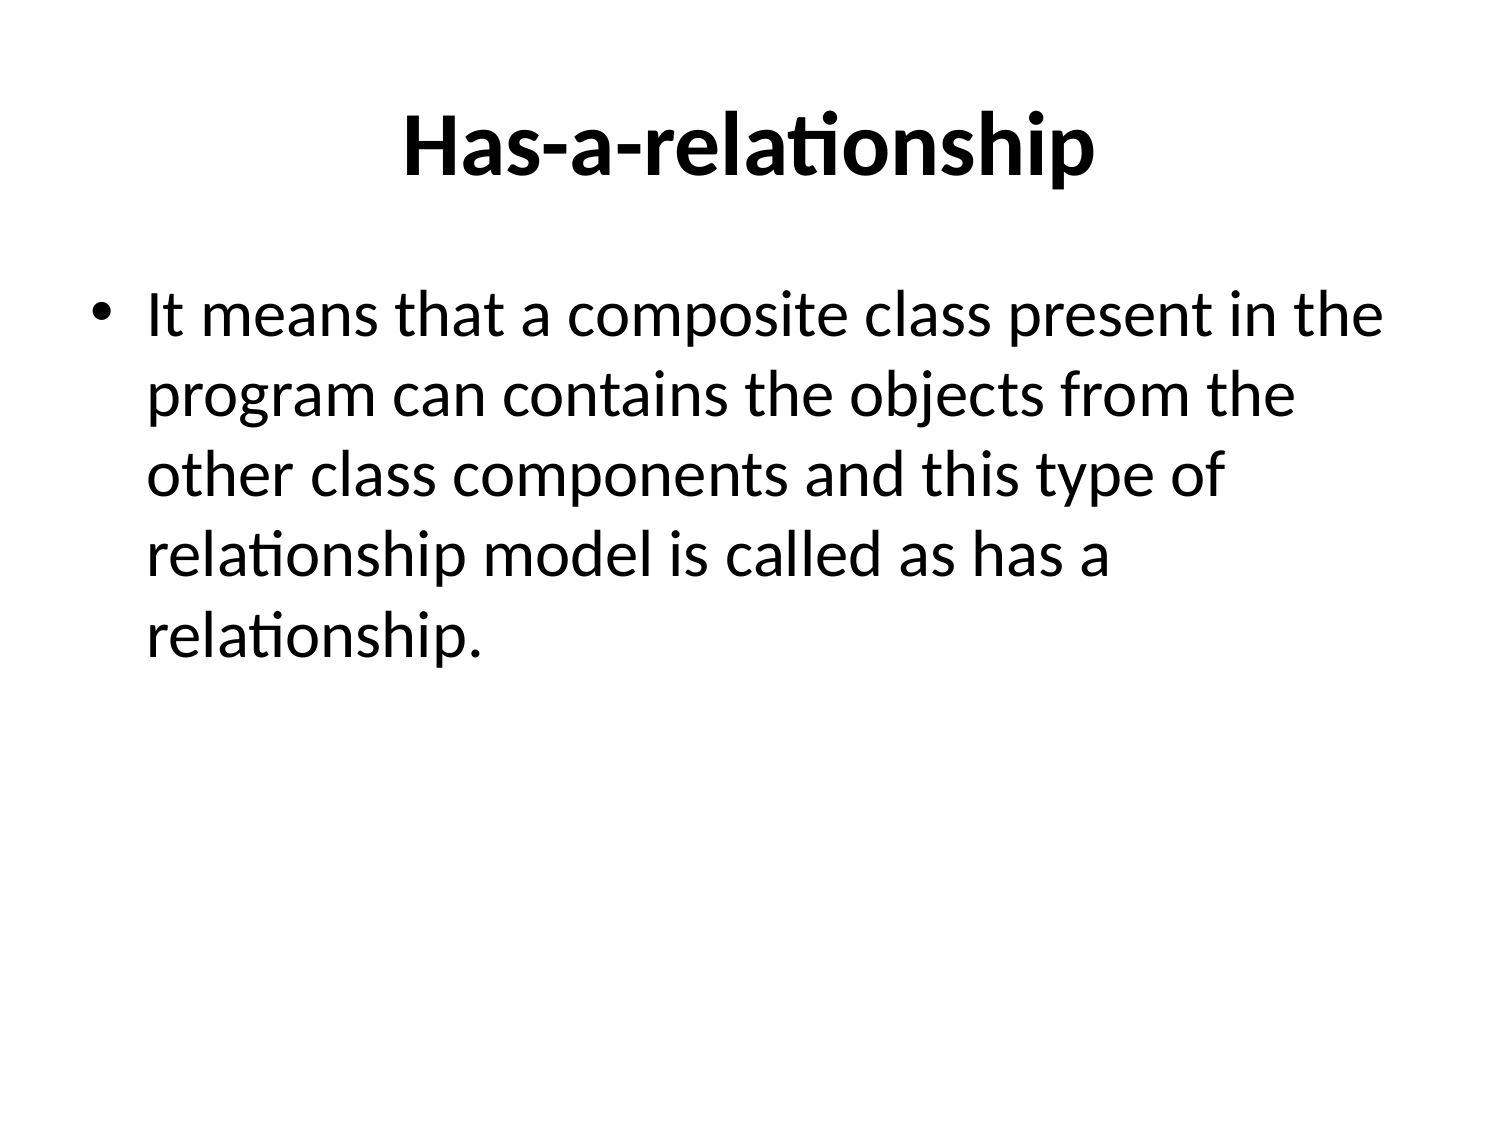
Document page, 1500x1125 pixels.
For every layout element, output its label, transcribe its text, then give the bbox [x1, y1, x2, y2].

list It means that a composite class present in the program can contains the objects from the other class components and this type of relationship model is called as has a relationship. [75, 262, 1425, 1005]
title Has-a-relationship [75, 45, 1425, 233]
